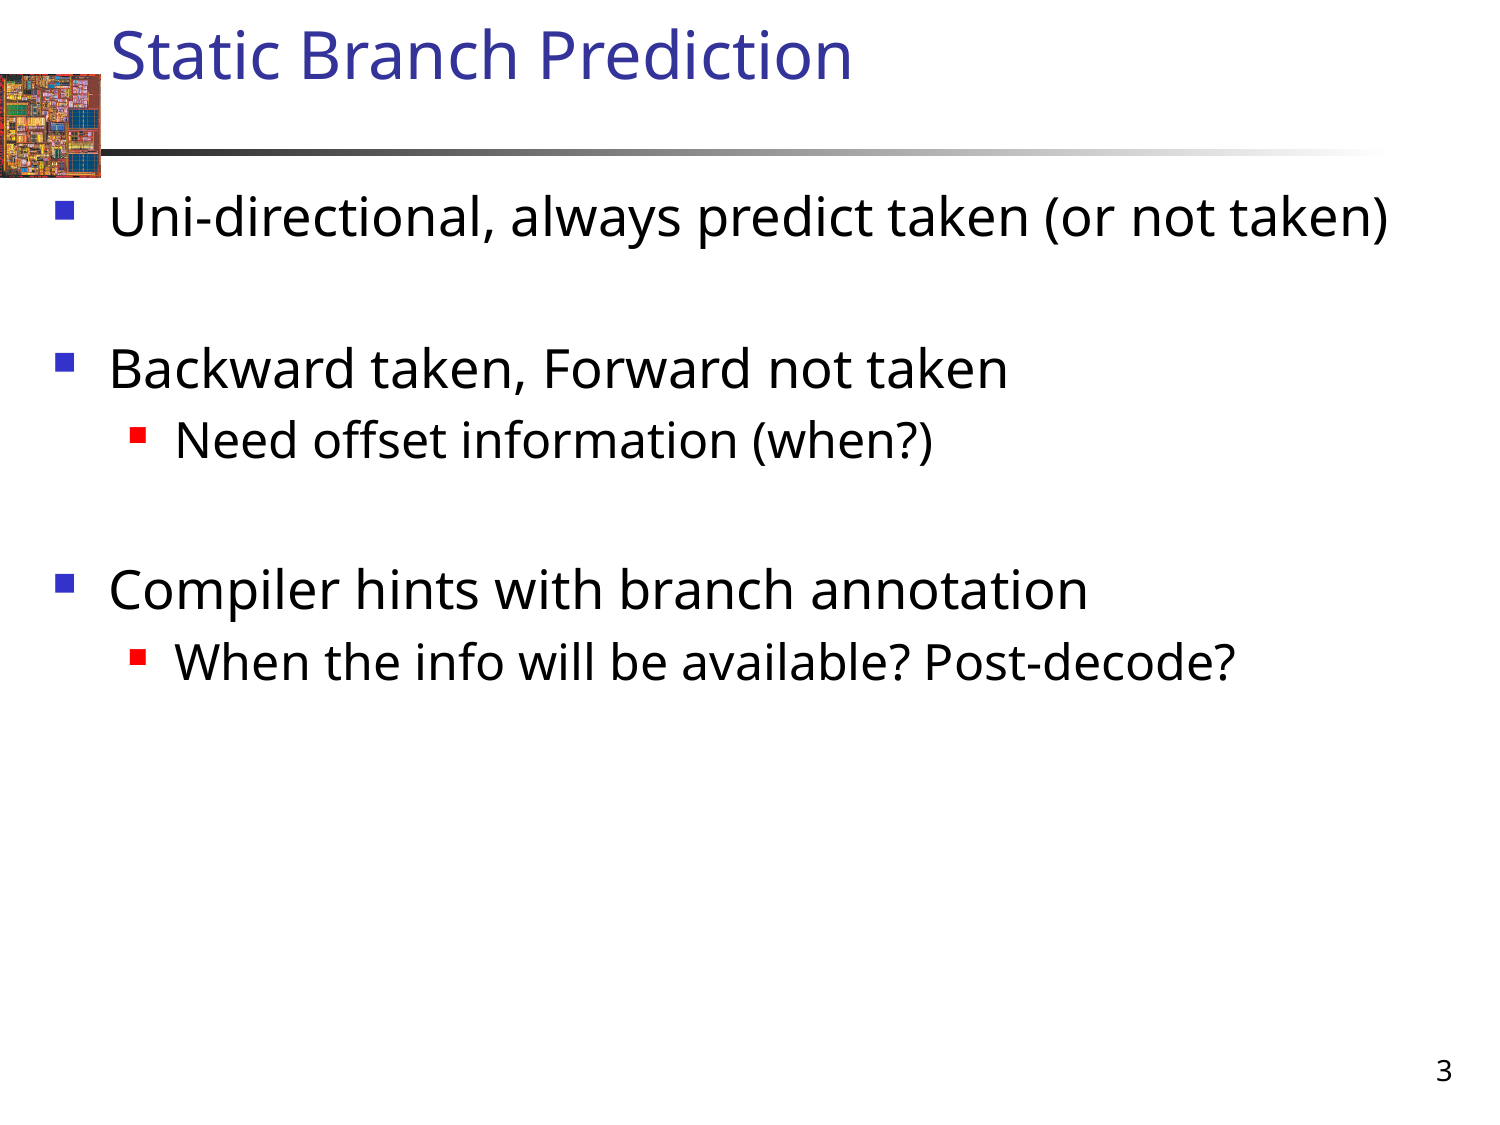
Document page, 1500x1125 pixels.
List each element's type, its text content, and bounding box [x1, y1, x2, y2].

list Uni-directional, always predict taken (or not taken) Backward taken, Forward not taken Need offset information (when?) Compiler hints with branch annotation When the info will be available? Post-decode? [37, 174, 1470, 1007]
picture [0, 74, 101, 178]
title Static Branch Prediction [95, 22, 1426, 101]
slide_number 3 [1155, 1024, 1468, 1100]
